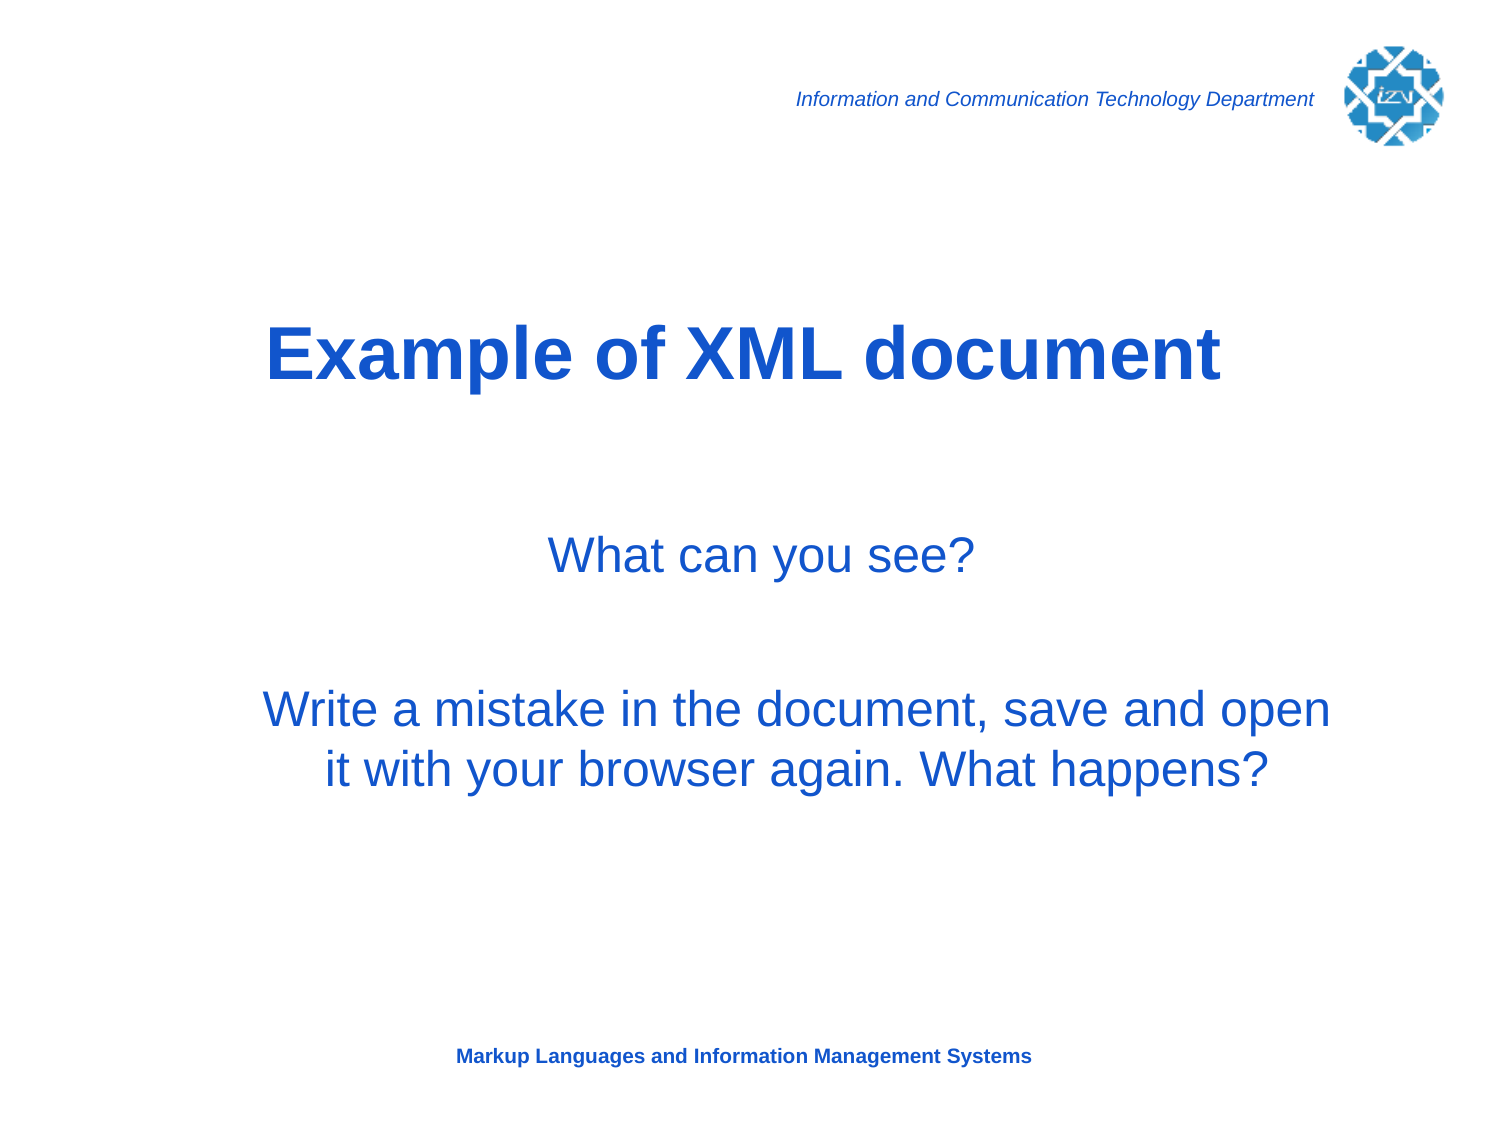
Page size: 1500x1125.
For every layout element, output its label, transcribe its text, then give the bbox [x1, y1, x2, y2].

text_box What can you see? [206, 515, 1317, 591]
text_box Write a mistake in the document, save and open it with your browser again. What happens? [242, 668, 1353, 804]
title Example of XML document [123, 302, 1364, 398]
text_box Markup Languages and Information Management Systems [76, 1034, 1412, 1075]
picture [1340, 42, 1452, 154]
text_box Information and Communication Technology Department [761, 78, 1329, 118]
